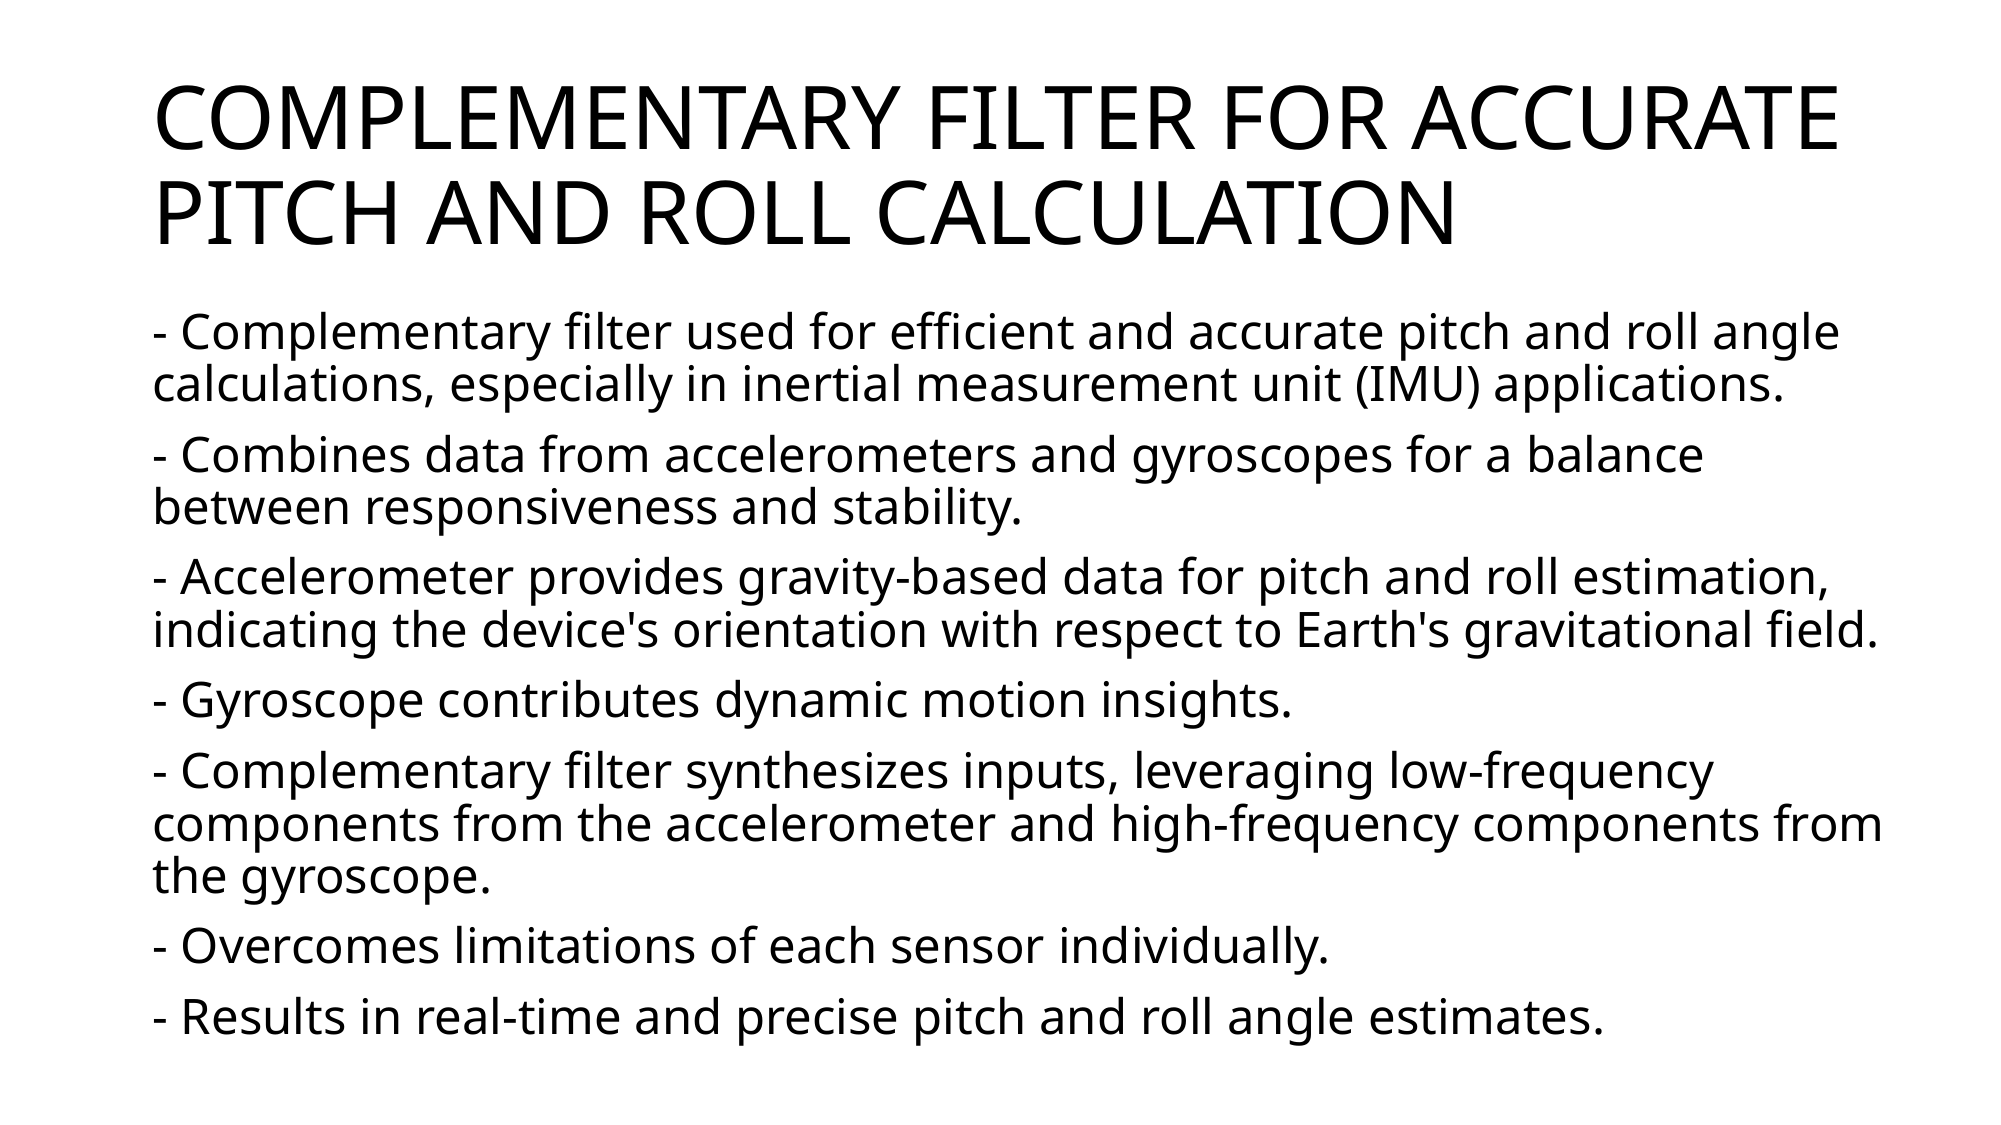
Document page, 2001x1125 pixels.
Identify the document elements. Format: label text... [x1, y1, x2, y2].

title COMPLEMENTARY FILTER FOR ACCURATE PITCH AND ROLL CALCULATION [137, 59, 1863, 278]
list - Complementary filter used for efficient and accurate pitch and roll angle calculations, especially in inertial measurement unit (IMU) applications. - Combines data from accelerometers and gyroscopes for a balance between responsiveness and stability. - Accelerometer provides gravity-based data for pitch and roll estimation, indicating the device's orientation with respect to Earth's gravitational field. - Gyroscope contributes dynamic motion insights. - Complementary filter synthesizes inputs, leveraging low-frequency components from the accelerometer and high-frequency components from the gyroscope. - Overcomes limitations of each sensor individually. - Results in real-time and precise pitch and roll angle estimates. [137, 299, 1927, 1066]
